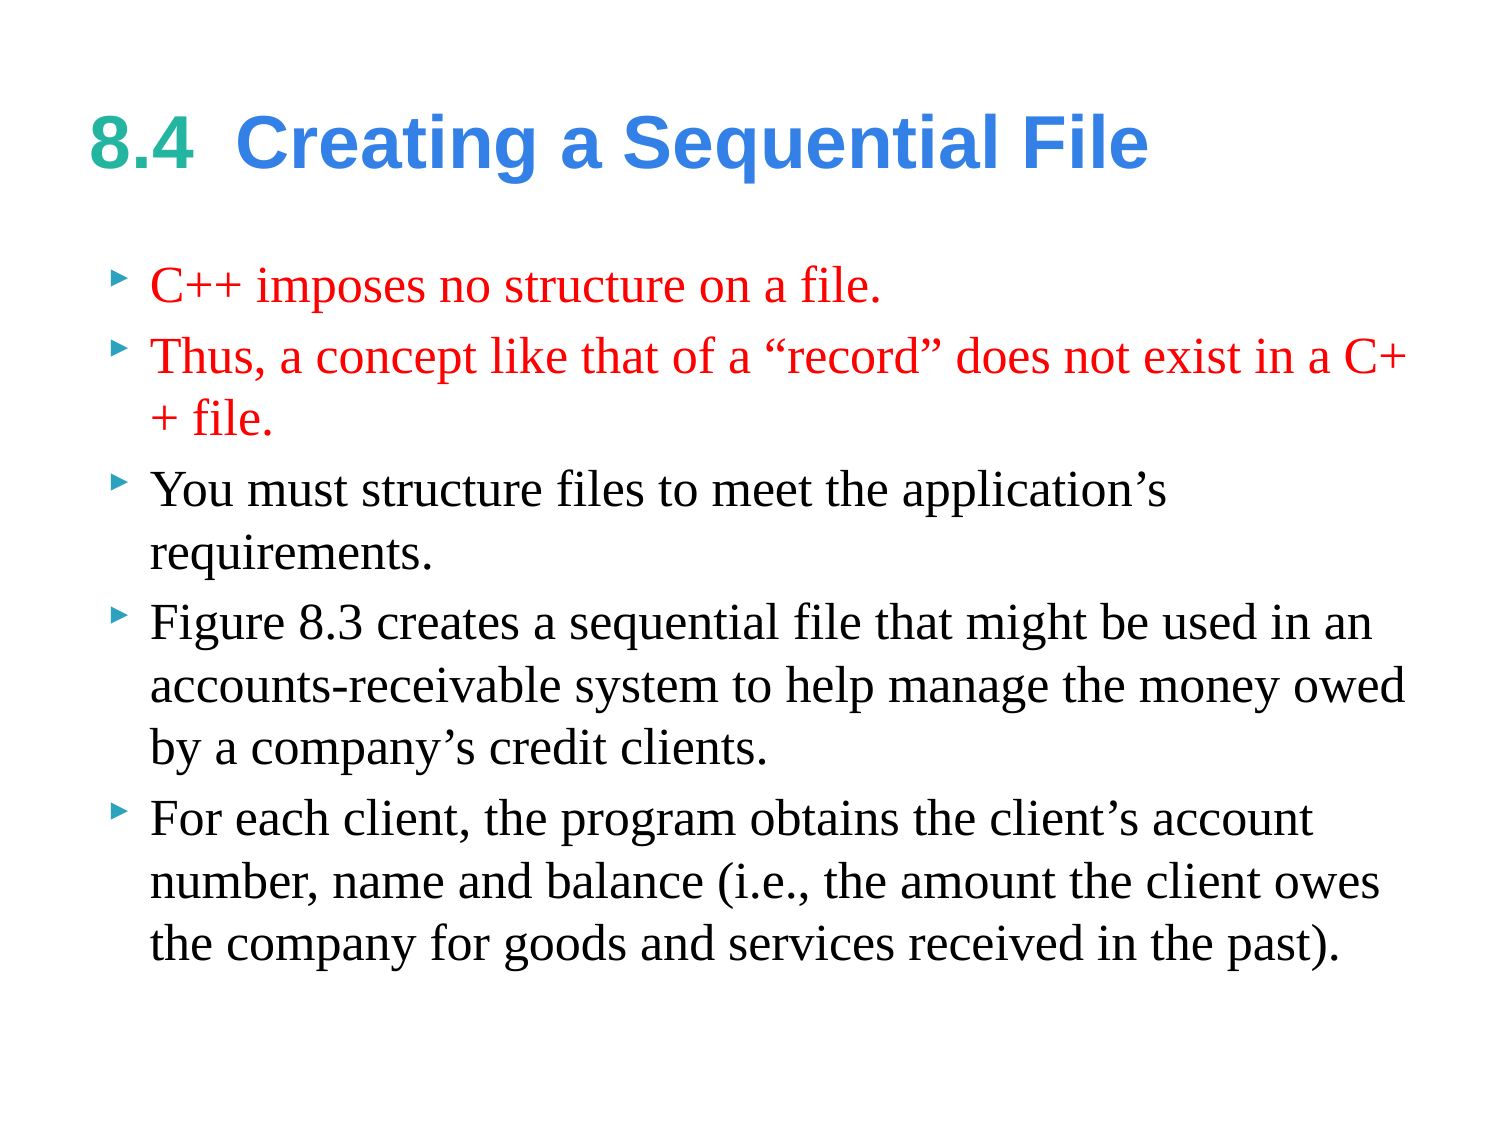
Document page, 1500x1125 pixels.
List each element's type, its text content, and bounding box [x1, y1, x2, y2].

title 8.4 Creating a Sequential File [75, 45, 1425, 233]
list C++ imposes no structure on a file. Thus, a concept like that of a “record” does not exist in a C++ file. You must structure files to meet the application’s requirements. Figure 8.3 creates a sequential file that might be used in an accounts-receivable system to help manage the money owed by a company’s credit clients. For each client, the program obtains the client’s account number, name and balance (i.e., the amount the client owes the company for goods and services received in the past). [75, 242, 1425, 1035]
